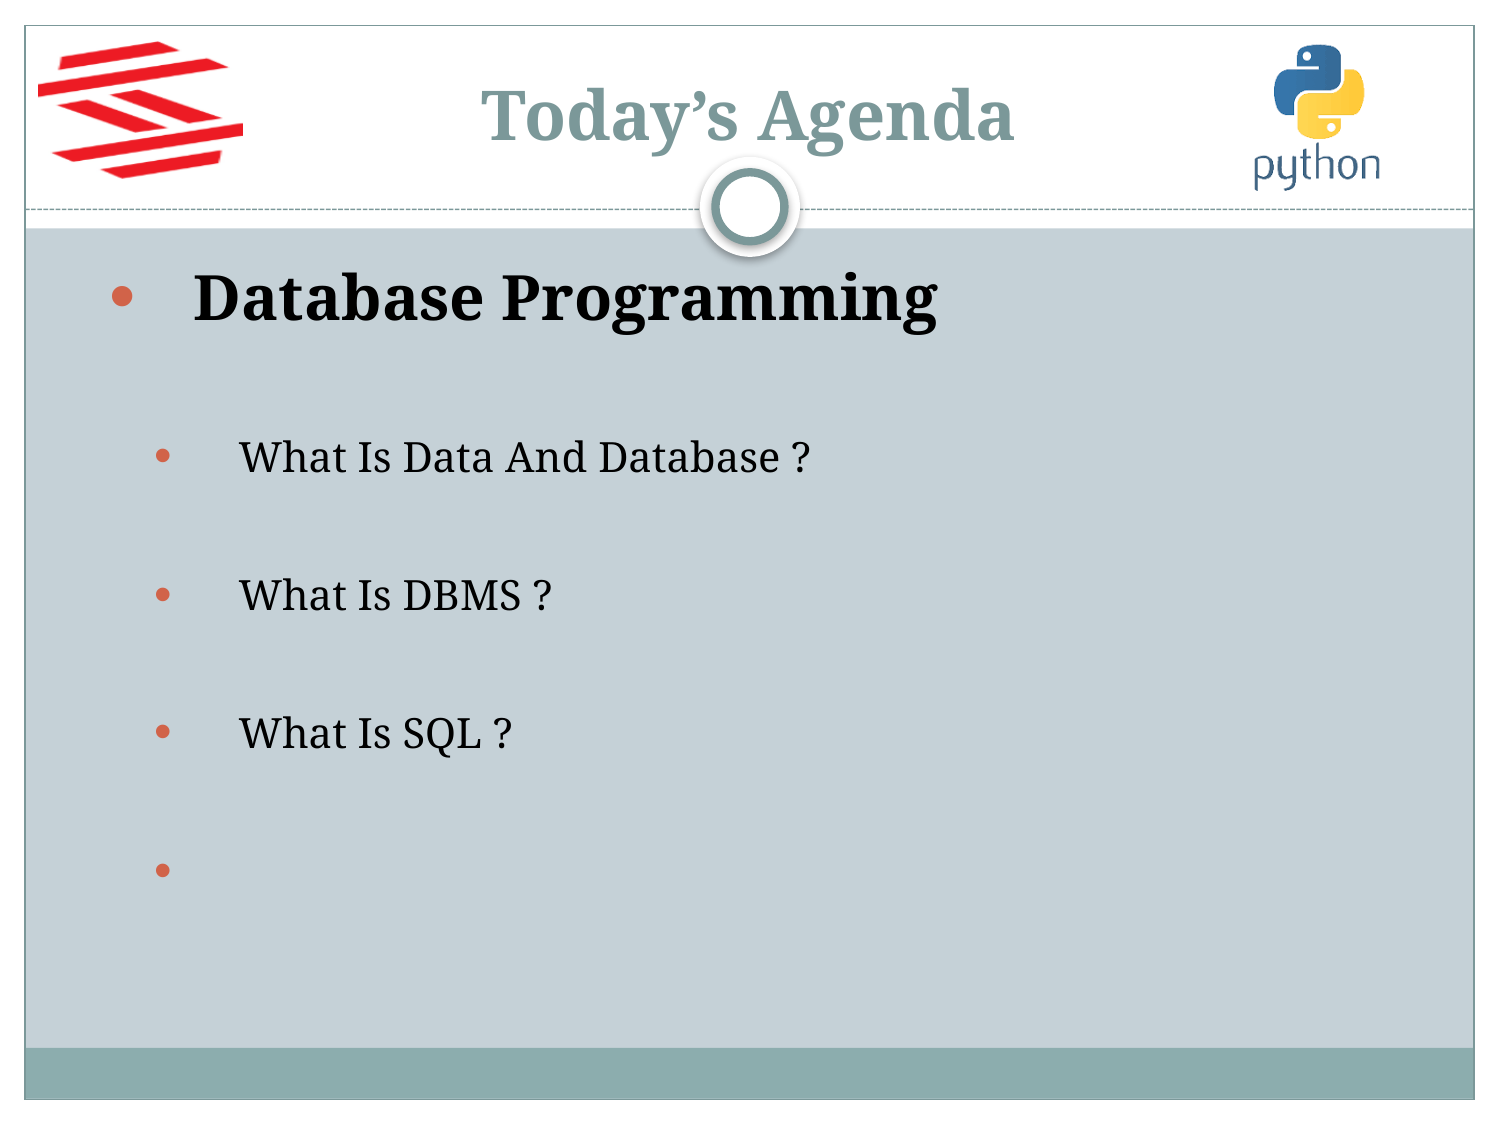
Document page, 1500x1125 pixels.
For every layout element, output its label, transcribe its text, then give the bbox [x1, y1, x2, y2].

picture [1163, 42, 1471, 197]
title Today’s Agenda [237, 37, 1450, 162]
list Database Programming What Is Data And Database ? What Is DBMS ? What Is SQL ? [49, 250, 1445, 1047]
picture [37, 40, 243, 185]
